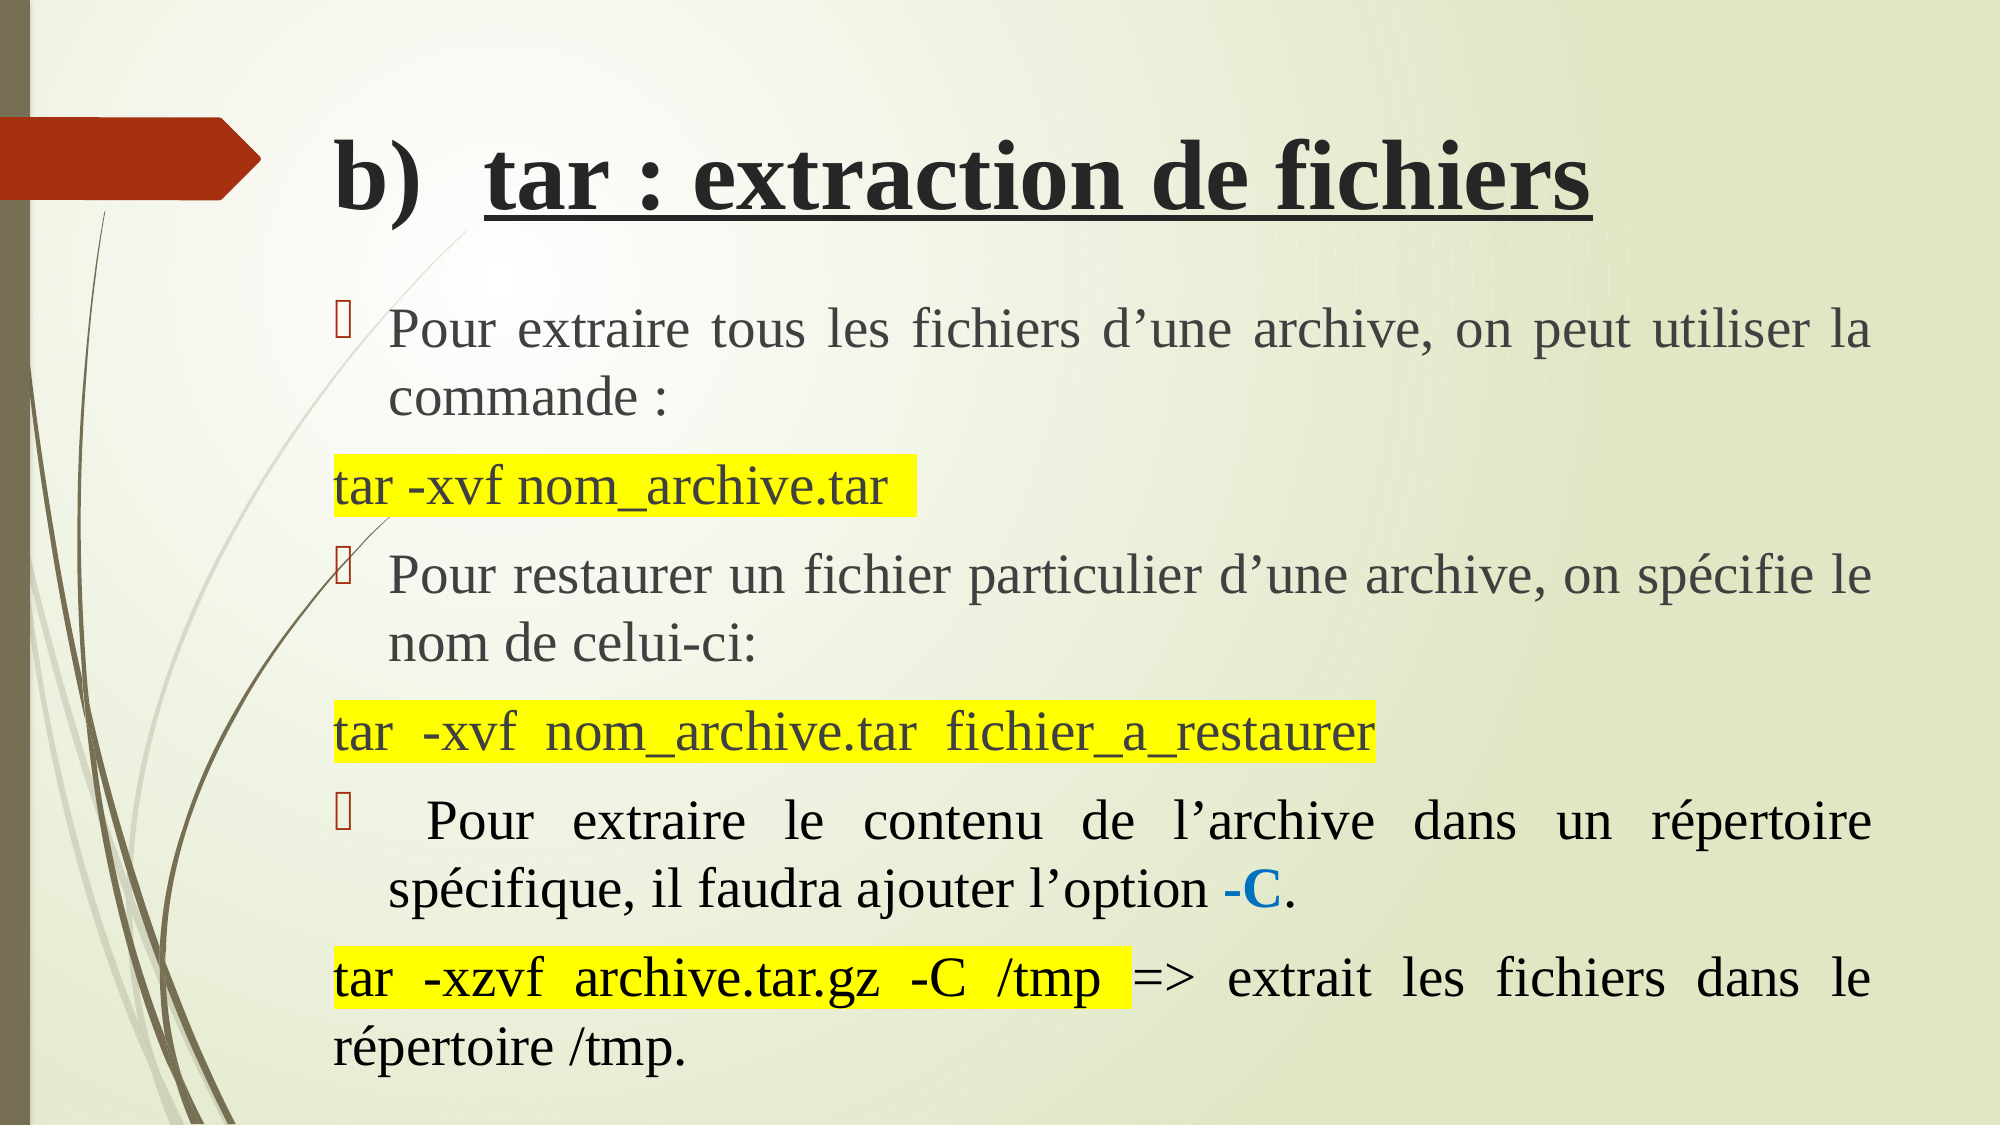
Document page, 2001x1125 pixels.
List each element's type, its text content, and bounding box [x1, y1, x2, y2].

title tar : extraction de fichiers [318, 102, 1888, 282]
list Pour extraire tous les fichiers d’une archive, on peut utiliser la commande : tar -xvf nom_archive.tar Pour restaurer un fichier particulier d’une archive, on spécifie le nom de celui-ci: tar -xvf nom_archive.tar fichier_a_restaurer Pour extraire le contenu de l’archive dans un répertoire spécifique, il faudra ajouter l’option -C. tar -xzvf archive.tar.gz -C /tmp => extrait les fichiers dans le répertoire /tmp. [318, 282, 1888, 1086]
